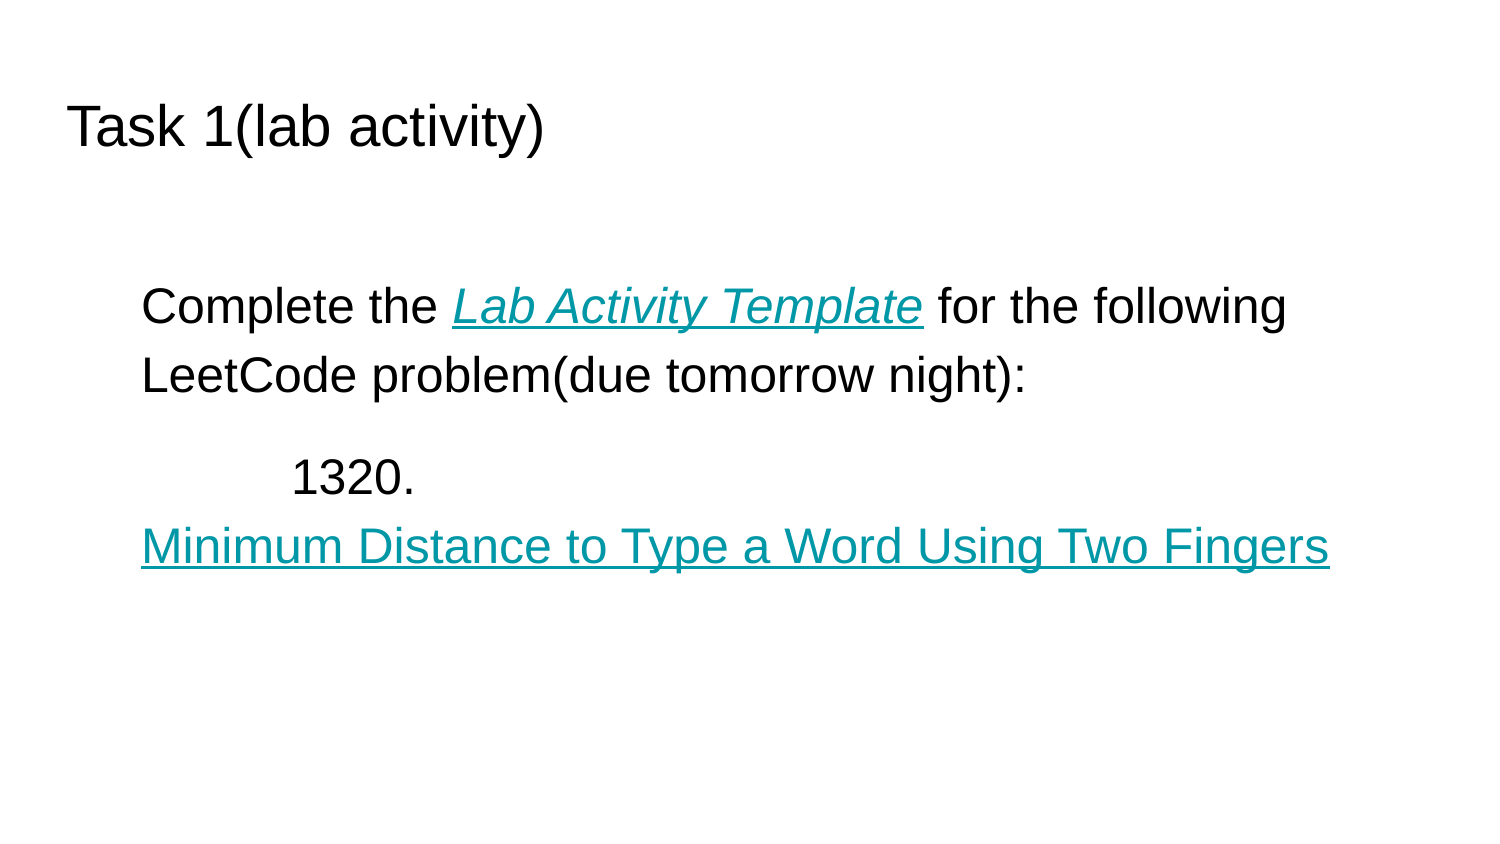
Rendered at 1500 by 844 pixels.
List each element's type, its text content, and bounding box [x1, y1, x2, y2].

list Complete the Lab Activity Template for the following LeetCode problem(due tomorrow night): 1320. Minimum Distance to Type a Word Using Two Fingers [51, 189, 1449, 750]
title Task 1(lab activity) [51, 72, 1449, 167]
